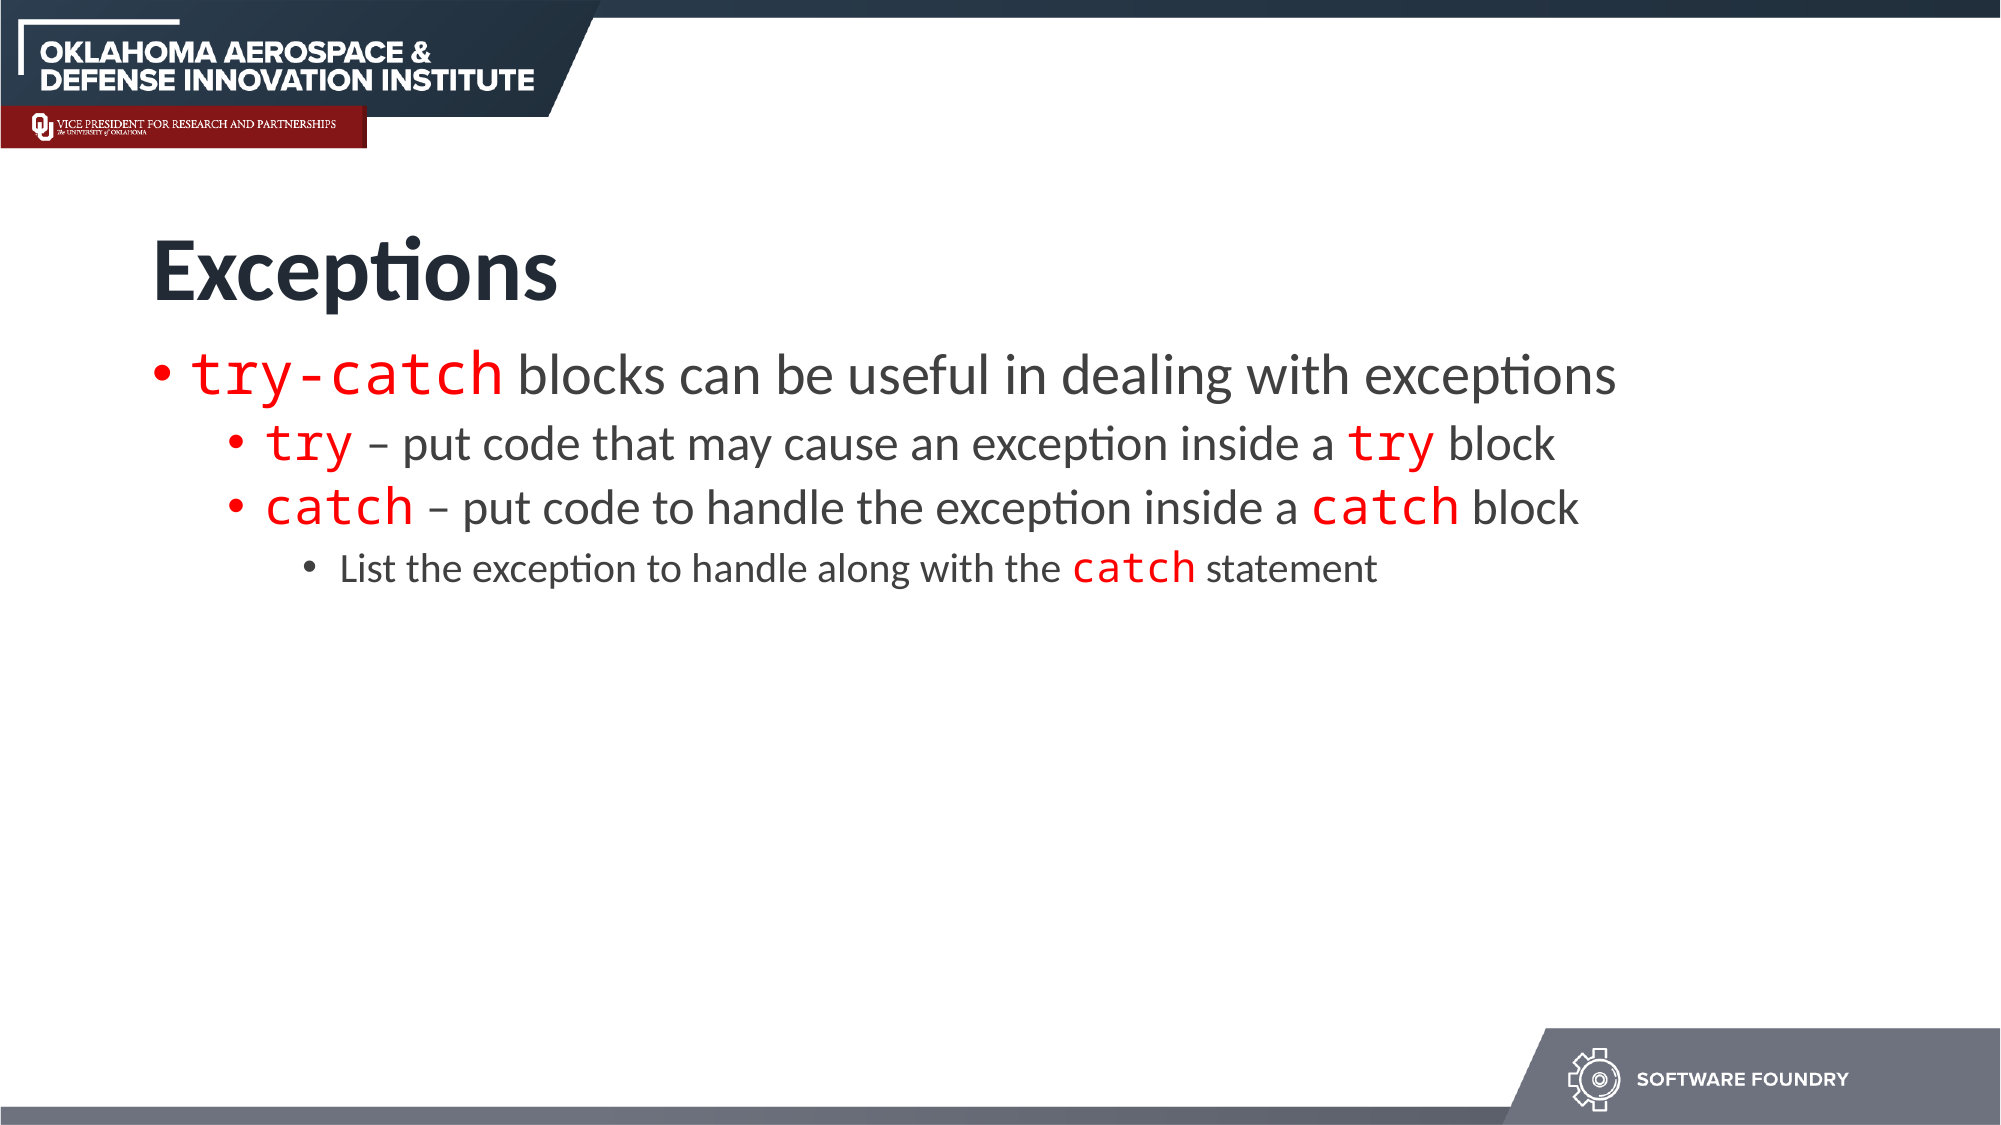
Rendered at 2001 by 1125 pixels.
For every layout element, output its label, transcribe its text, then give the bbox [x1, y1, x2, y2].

list try-catch blocks can be useful in dealing with exceptions try – put code that may cause an exception inside a try block catch – put code to handle the exception inside a catch block List the exception to handle along with the catch statement [137, 336, 1863, 1051]
title Exceptions [137, 213, 1863, 315]
picture [0, 0, 2001, 1125]
